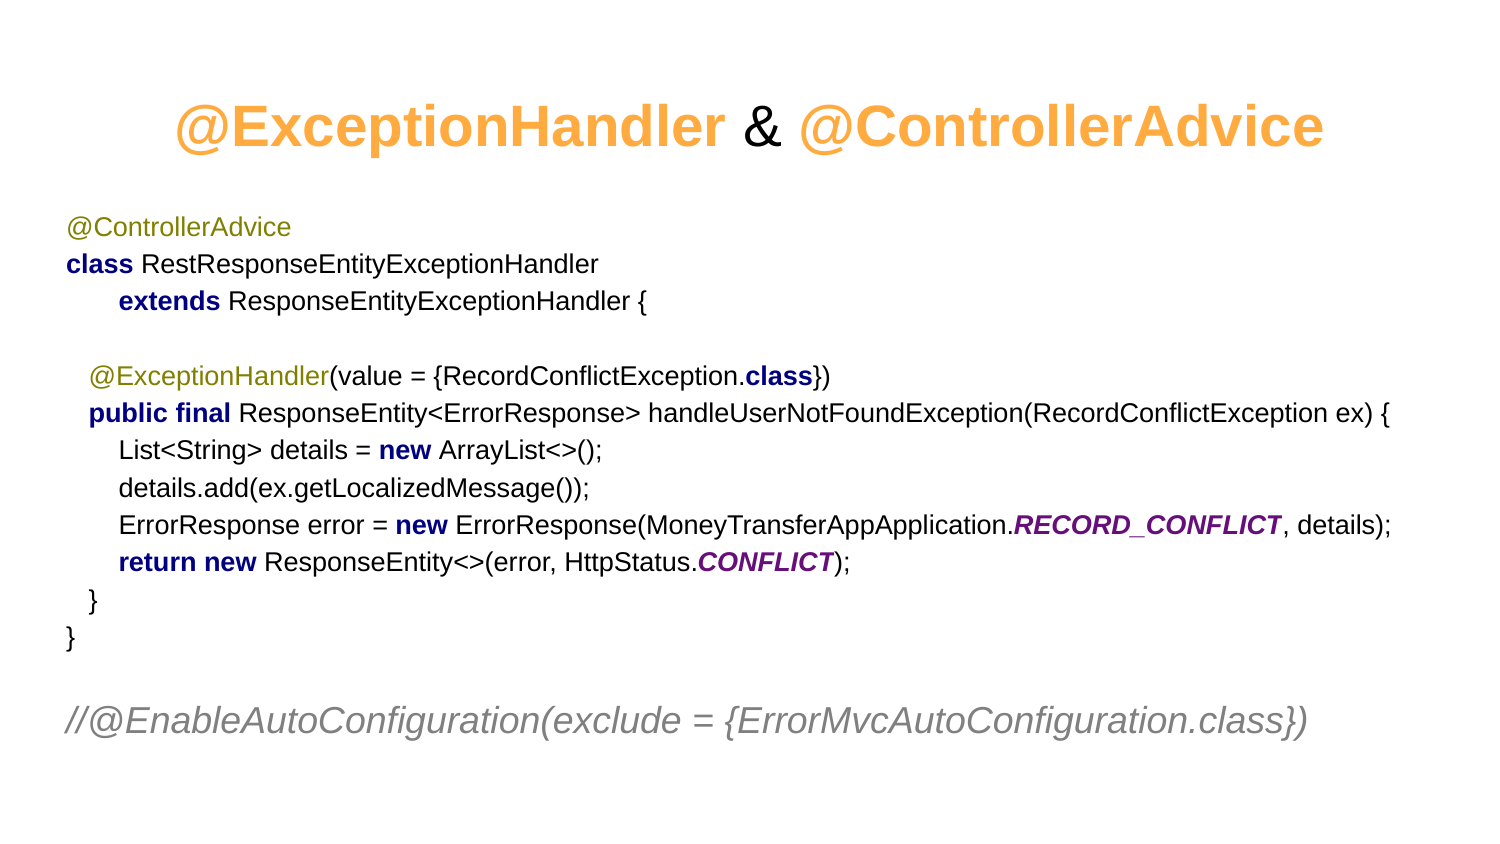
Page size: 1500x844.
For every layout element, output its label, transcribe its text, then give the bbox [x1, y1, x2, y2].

list @ControllerAdvice class RestResponseEntityExceptionHandler extends ResponseEntityExceptionHandler { @ExceptionHandler(value = {RecordConflictException.class}) public final ResponseEntity<ErrorResponse> handleUserNotFoundException(RecordConflictException ex) { List<String> details = new ArrayList<>(); details.add(ex.getLocalizedMessage()); ErrorResponse error = new ErrorResponse(MoneyTransferAppApplication.RECORD_CONFLICT, details); return new ResponseEntity<>(error, HttpStatus.CONFLICT); } } //@EnableAutoConfiguration(exclude = {ErrorMvcAutoConfiguration.class}) [51, 189, 1449, 750]
title @ExceptionHandler & @ControllerAdvice [51, 72, 1449, 167]
